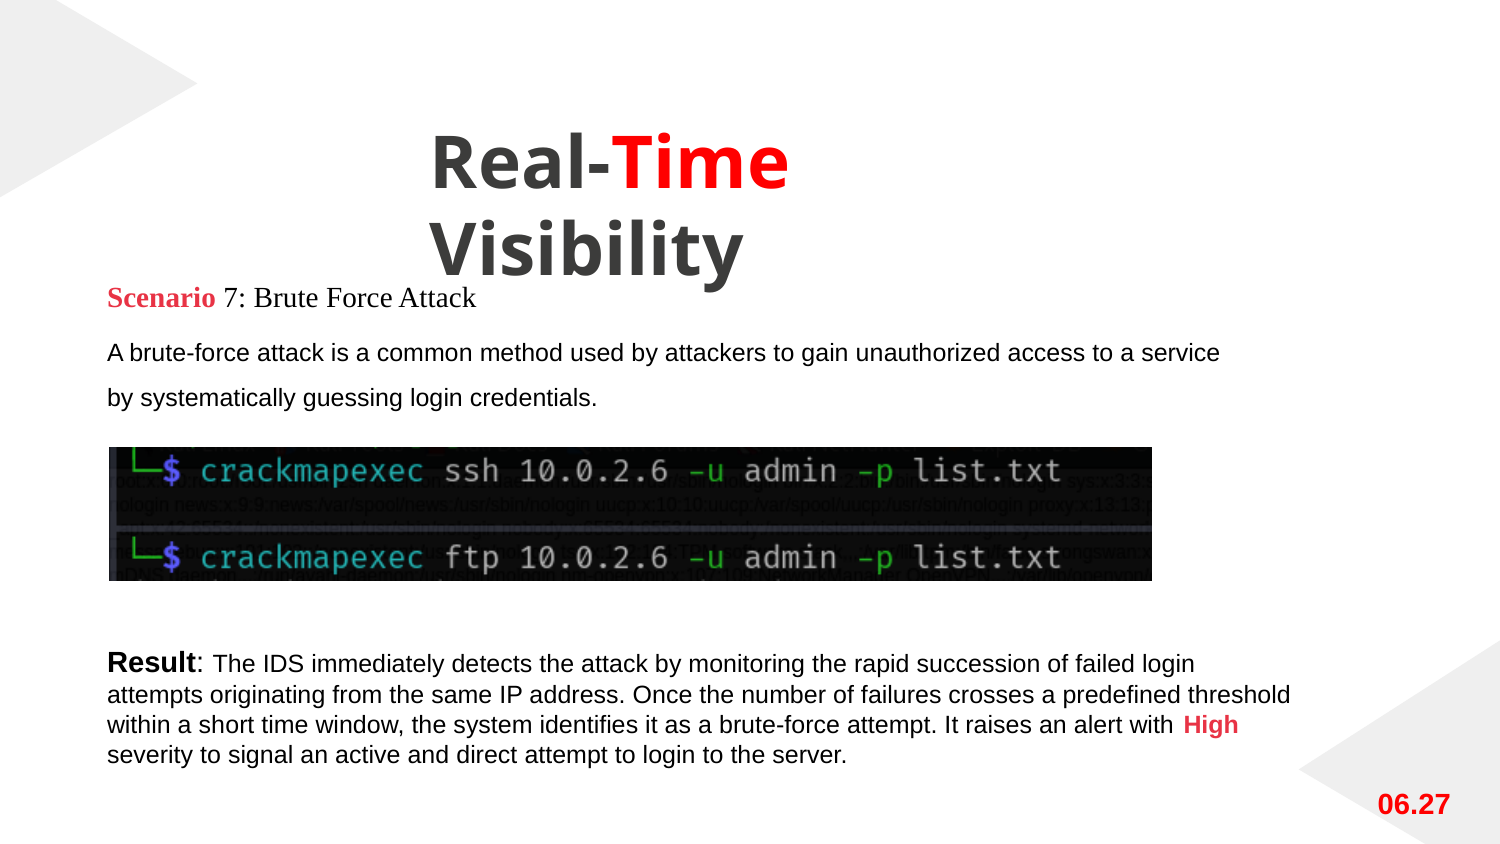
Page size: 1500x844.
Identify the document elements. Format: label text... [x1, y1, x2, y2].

text_box 06.27 [1362, 777, 1473, 828]
picture [109, 447, 1152, 581]
text_box Scenario 7: Brute Force Attack A brute-force attack is a common method used by attackers to gain unauthorized access to a service by systematically guessing login credentials. [92, 253, 1241, 419]
text_box Result: The IDS immediately detects the attack by monitoring the rapid succession of failed login attempts originating from the same IP address. Once the number of failures crosses a predefined threshold within a short time window, the system identifies it as a brute-force attempt. It raises an alert with High severity to signal an active and direct attempt to login to the server. [92, 636, 1312, 776]
title Real-Time Visibility [414, 100, 1086, 195]
